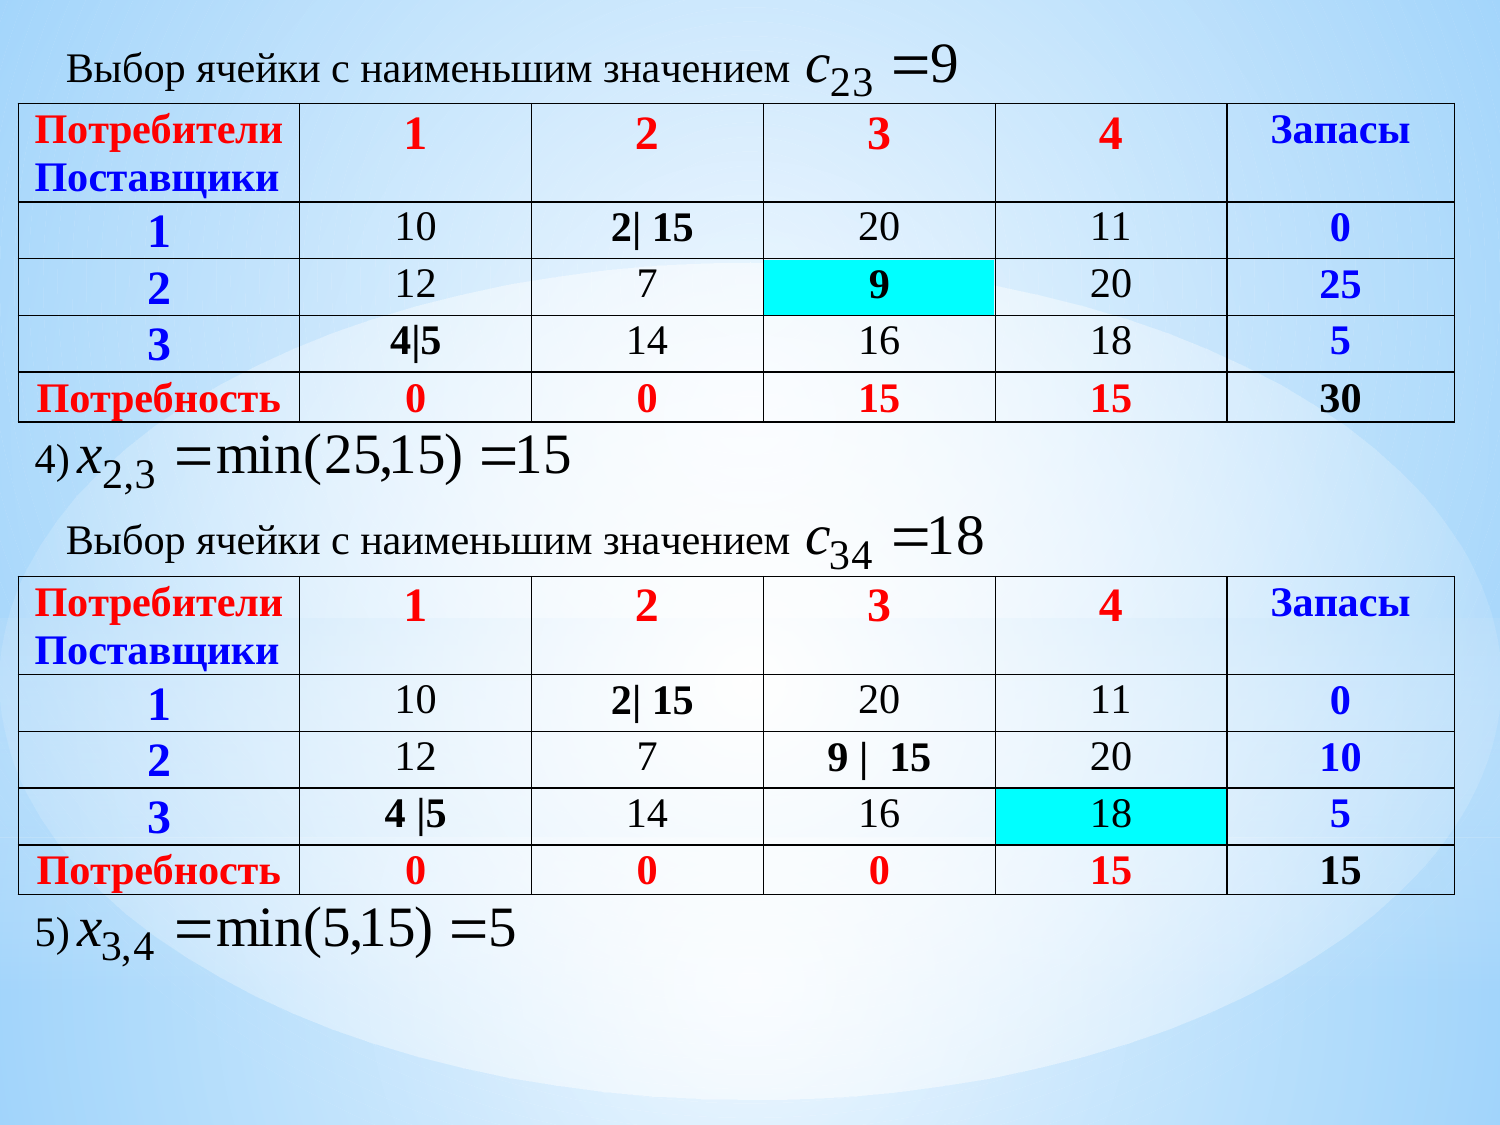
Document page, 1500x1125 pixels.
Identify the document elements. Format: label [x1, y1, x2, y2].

picture [17, 30, 1456, 977]
